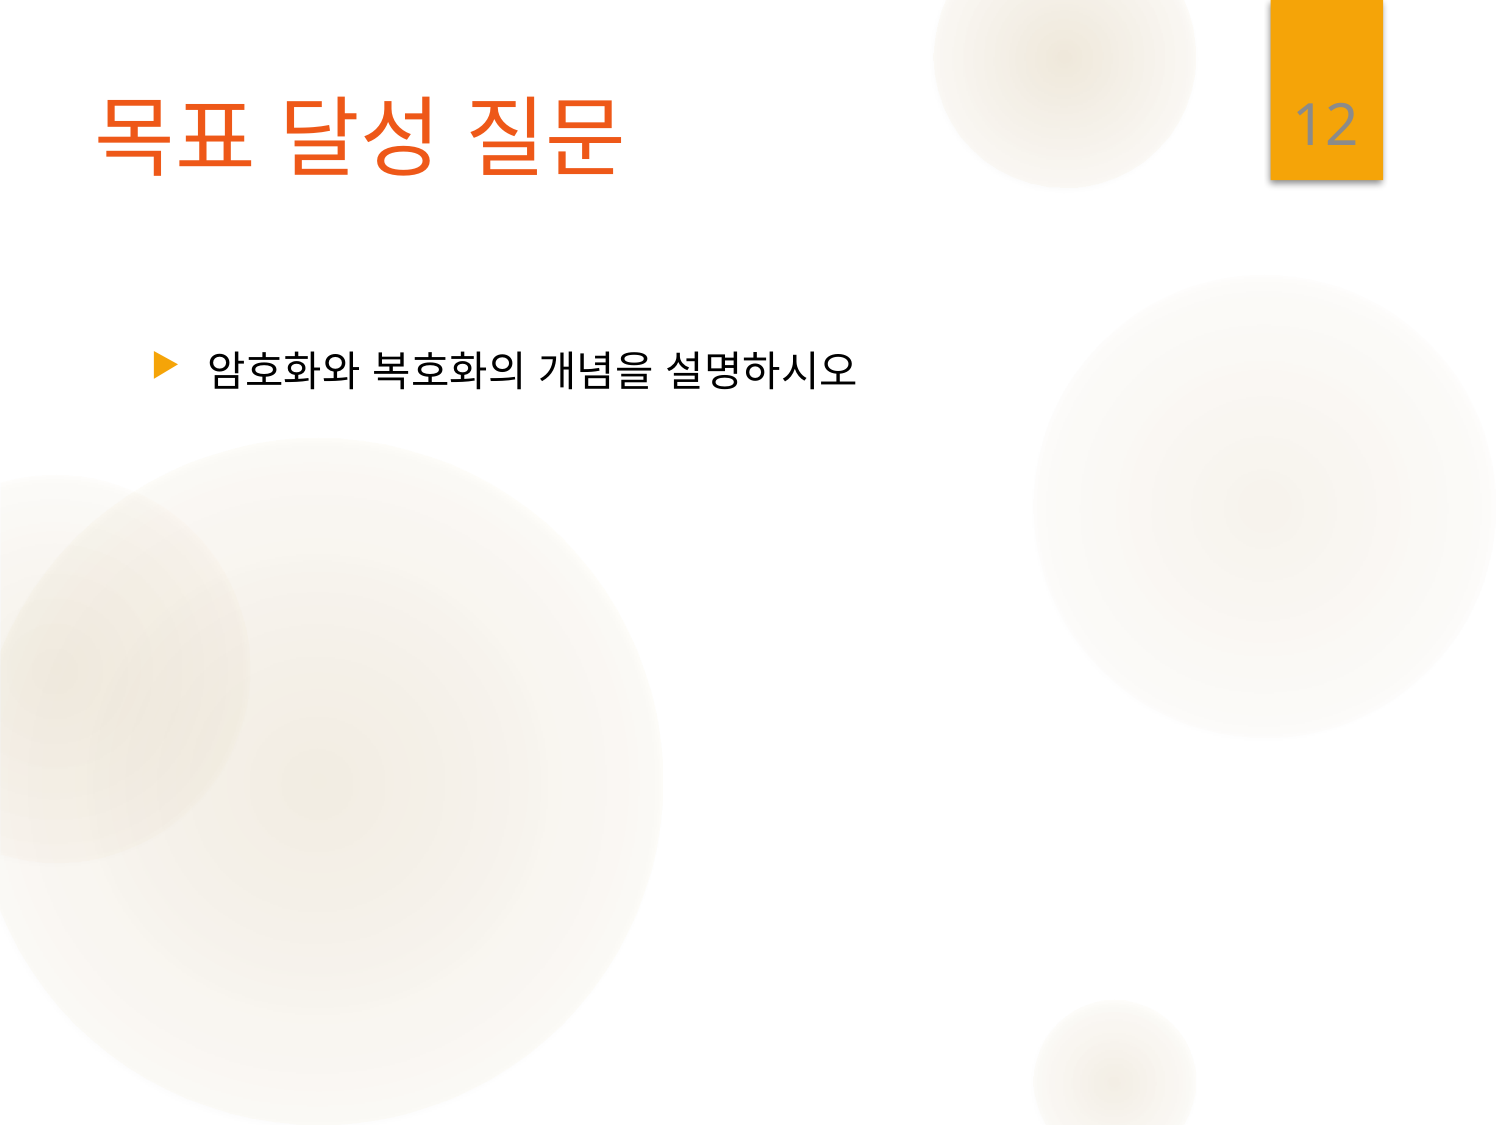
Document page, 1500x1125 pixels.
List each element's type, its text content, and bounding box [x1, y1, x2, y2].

slide_number 12 [1273, 48, 1378, 175]
title 목표 달성 질문 [79, 74, 1237, 304]
list 암호화와 복호화의 개념을 설명하시오 [135, 336, 1237, 1025]
